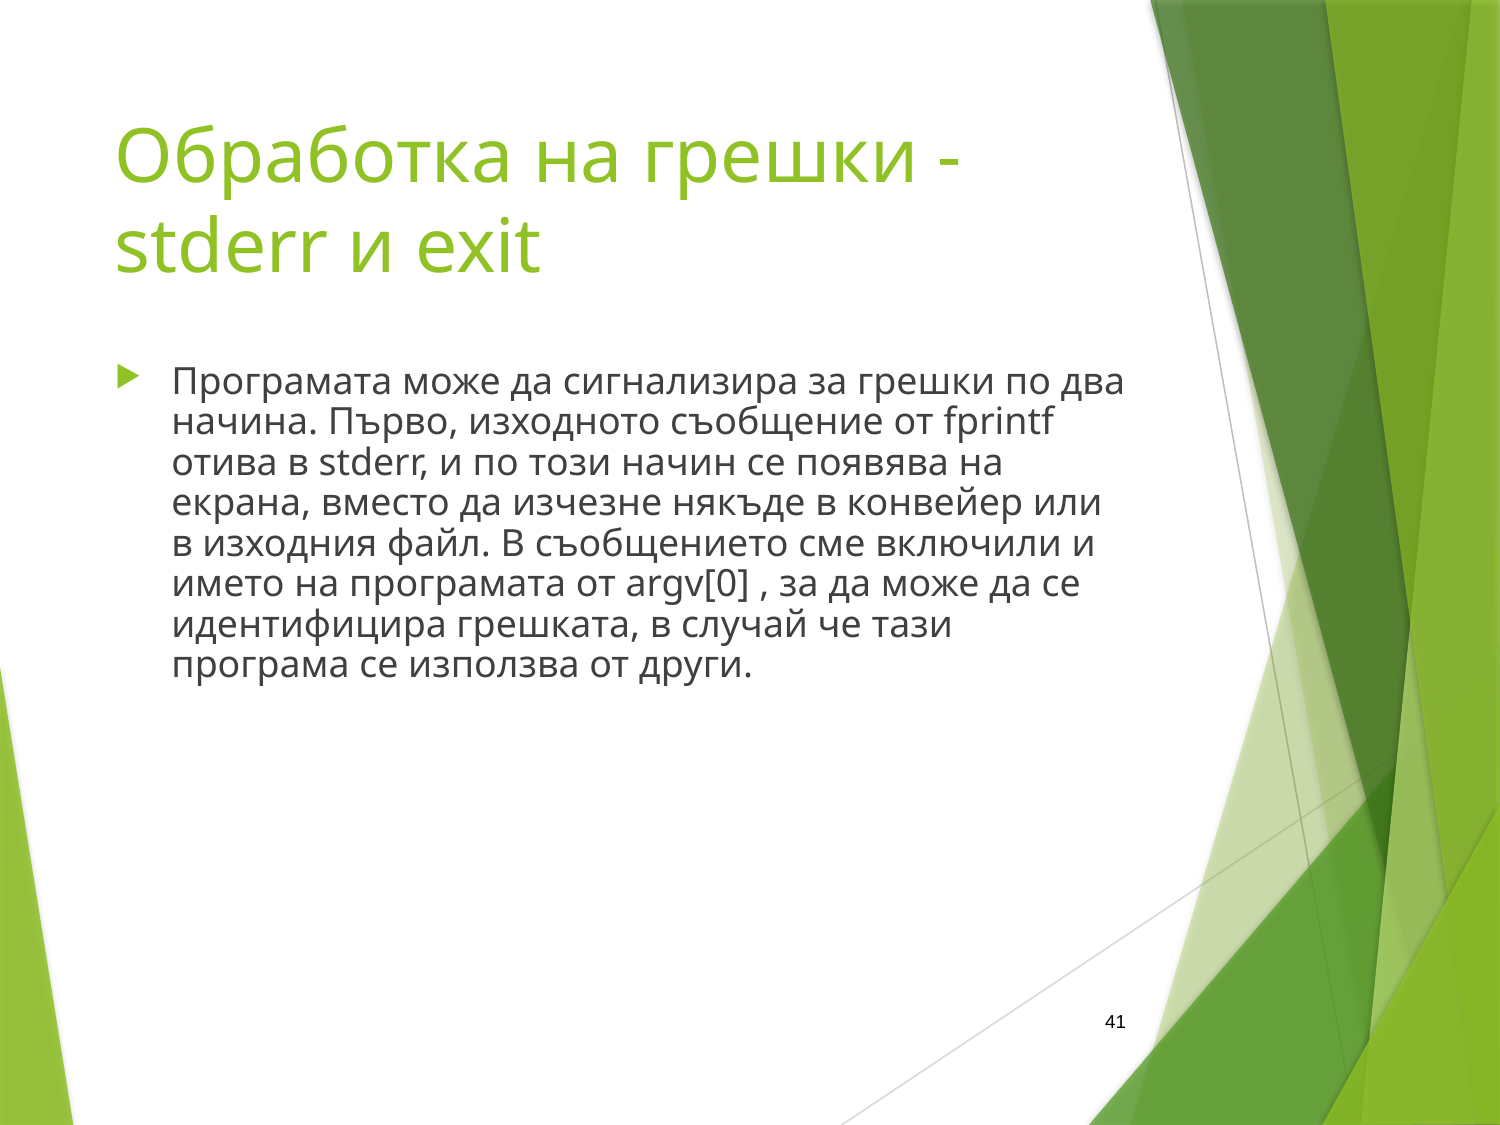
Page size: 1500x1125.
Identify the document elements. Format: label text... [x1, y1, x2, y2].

title Обработка на грешки - stderr и exit [99, 99, 1142, 317]
slide_number 41 [1057, 991, 1142, 1051]
list Програмата може да сигнализира за грешки по два начина. Първо, изходното съобщение от fprintf отива в stderr, и по този начин се появява на екрана, вместо да изчезне някъде в конвейер или в изходния файл. В съобщението сме включили и името на програмата от argv[0] , за да може да се идентифицира грешката, в случай че тази програма се използва от други. [99, 354, 1142, 992]
